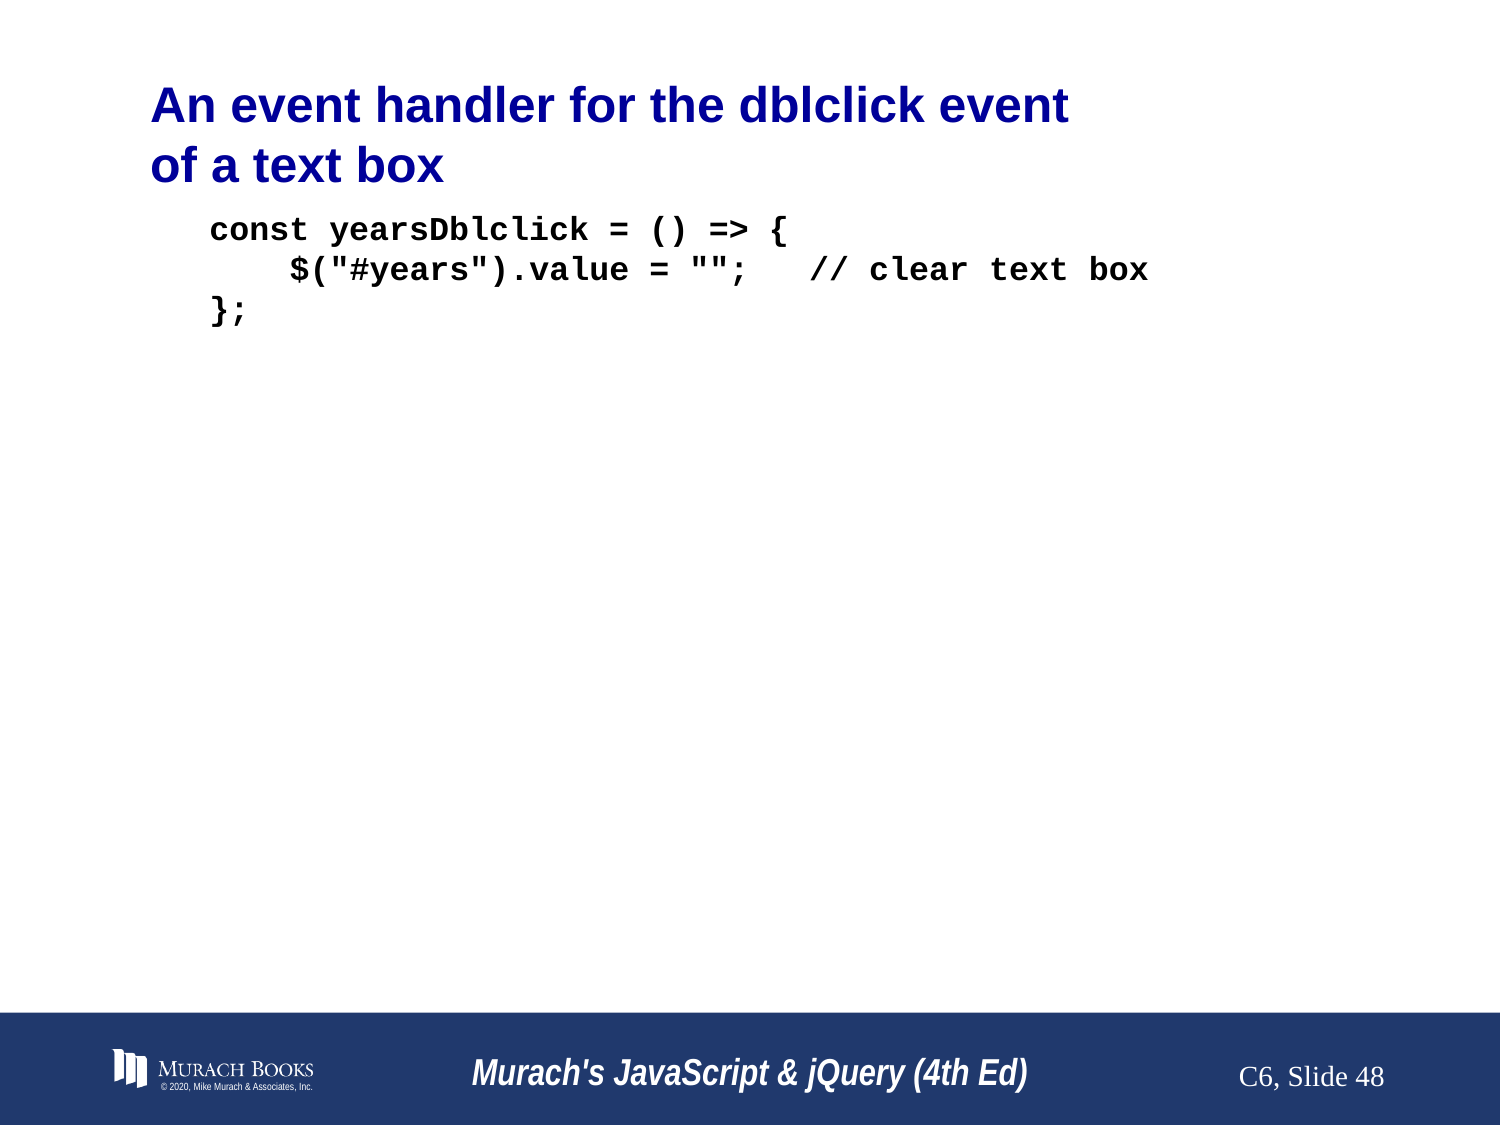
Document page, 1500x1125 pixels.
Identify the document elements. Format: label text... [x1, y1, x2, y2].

list const yearsDblclick = () => { $("#years").value = ""; // clear text box }; [137, 200, 1350, 1000]
title An event handler for the dblclick event of a text box [150, 38, 1350, 200]
slide_number C6, Slide ‹#› [1087, 1025, 1400, 1100]
footer © 2020, Mike Murach & Associates, Inc. [12, 1025, 463, 1100]
slide_number Murach's JavaScript & jQuery (4th Ed) [463, 1025, 1050, 1100]
